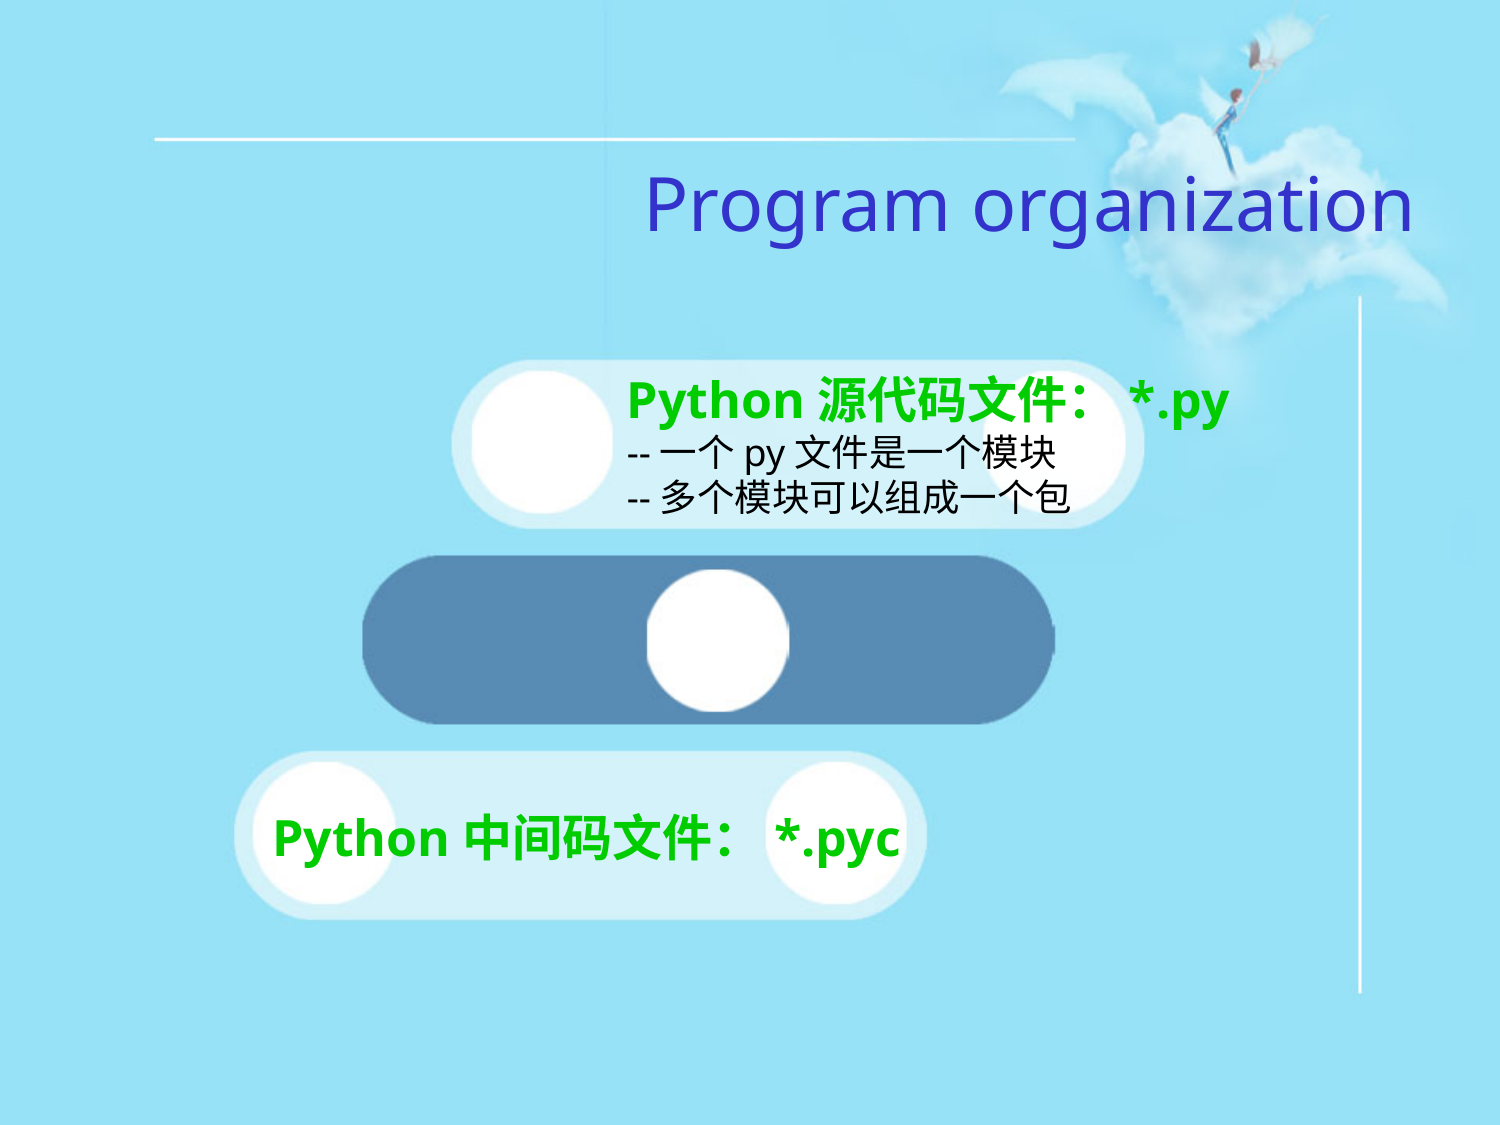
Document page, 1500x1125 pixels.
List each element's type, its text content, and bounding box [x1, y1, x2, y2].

picture [0, 0, 1500, 1125]
text_box Python中间码文件：*.pyc [257, 798, 916, 874]
text_box Python源代码文件：*.py --一个py文件是一个模块 --多个模块可以组成一个包 [612, 361, 1245, 527]
text_box Program organization [628, 148, 1432, 254]
